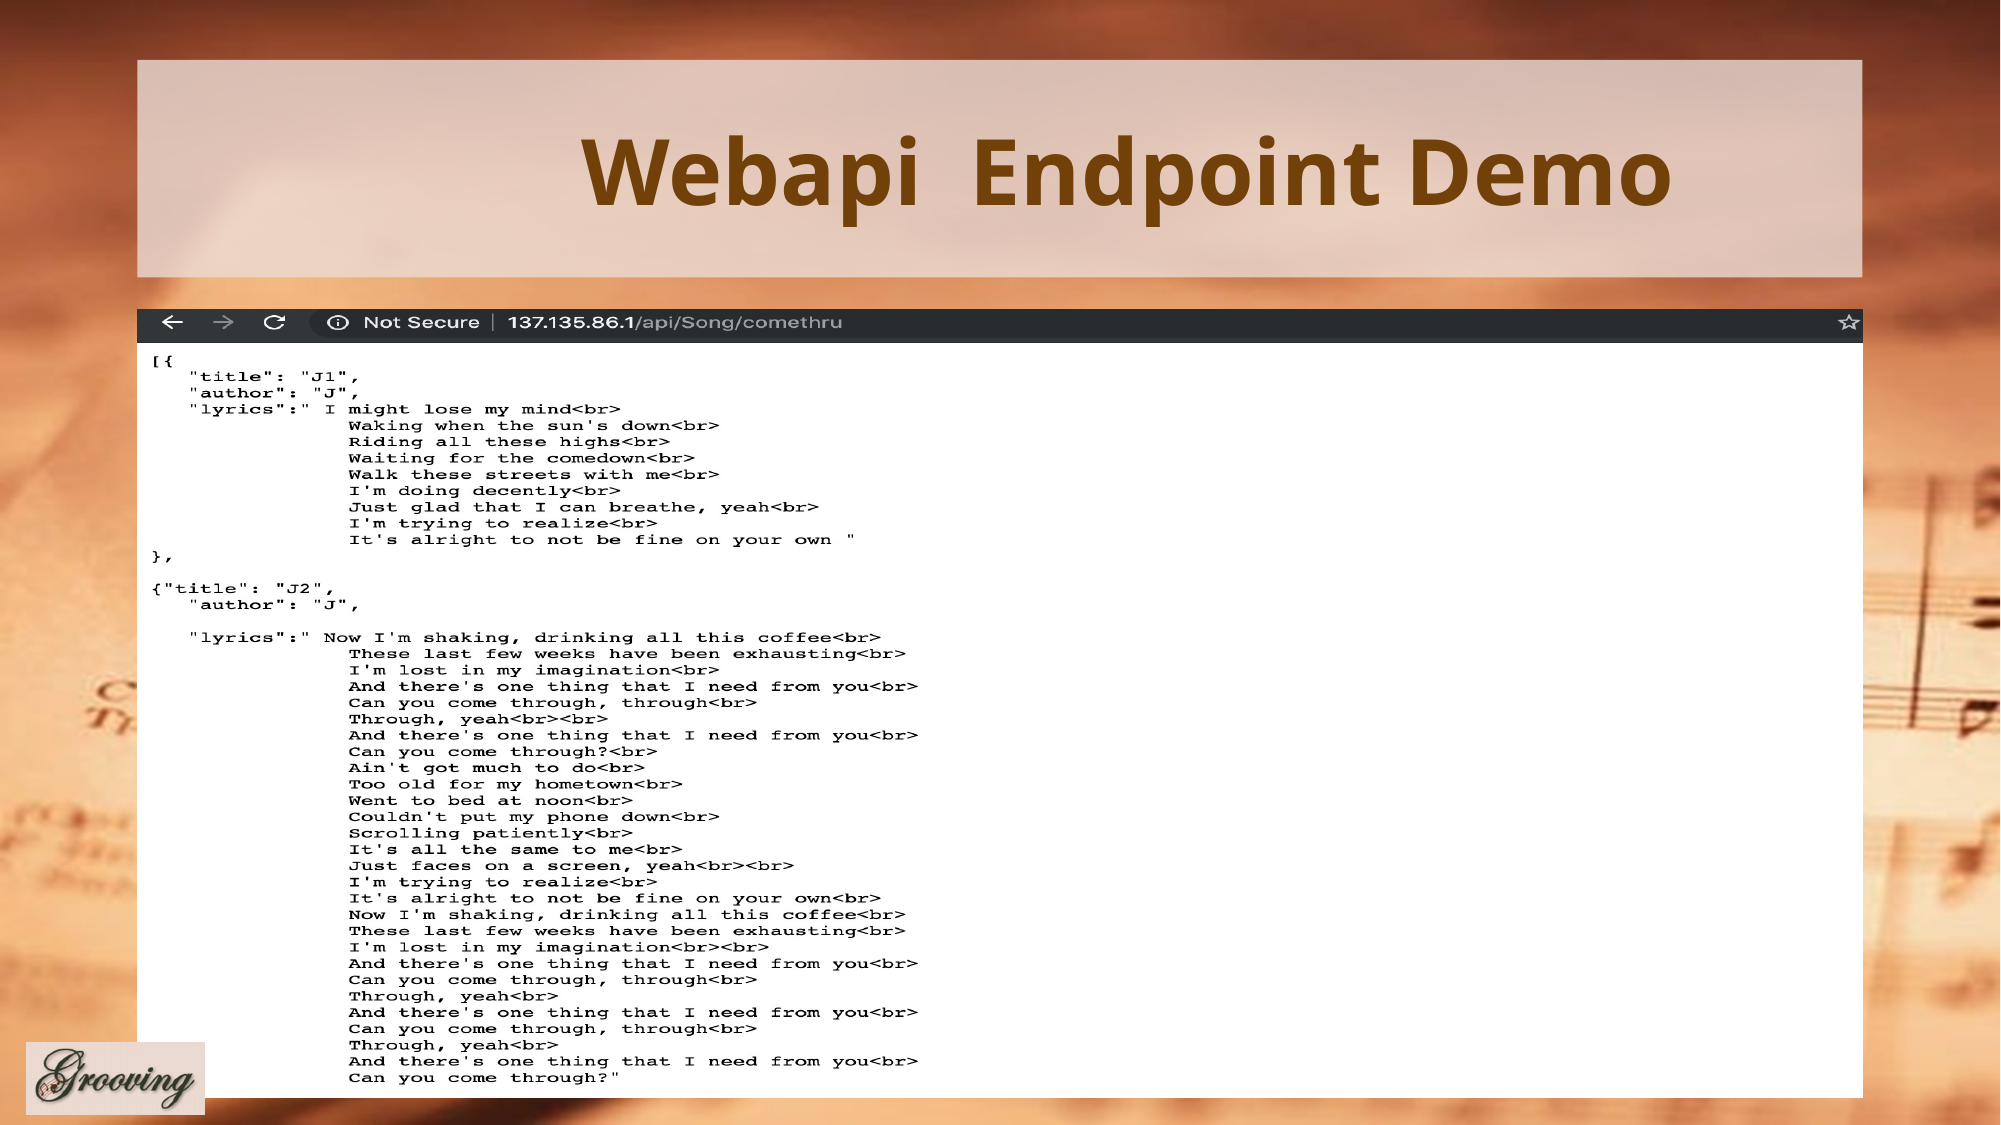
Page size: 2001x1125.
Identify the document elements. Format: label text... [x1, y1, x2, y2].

picture [0, 0, 2001, 1125]
title Webapi Endpoint Demo [137, 59, 1863, 278]
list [137, 309, 1863, 1098]
